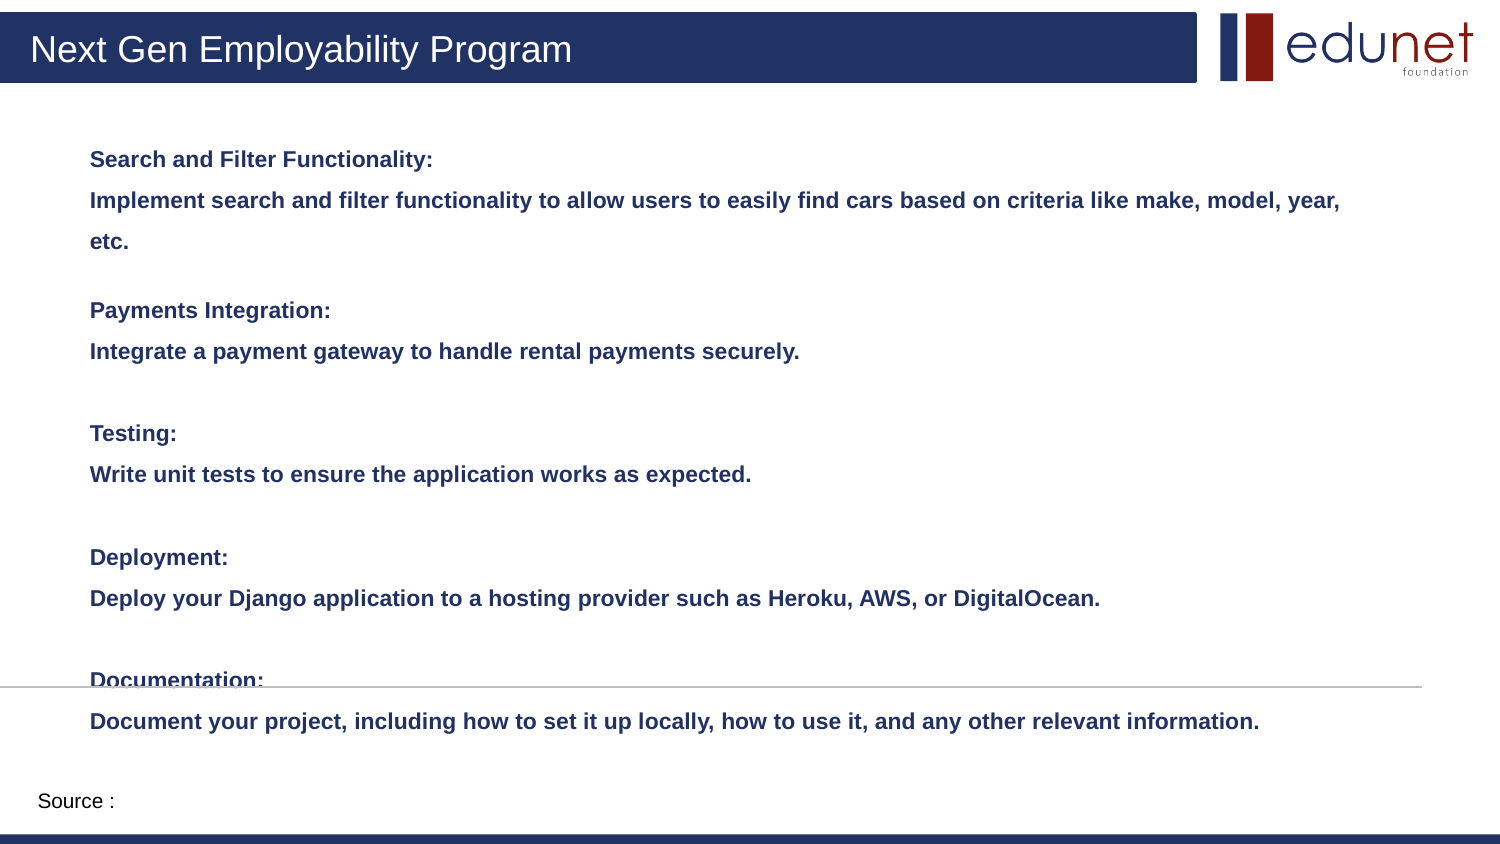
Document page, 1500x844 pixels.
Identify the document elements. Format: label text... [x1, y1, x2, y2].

text_box Search and Filter Functionality: Implement search and filter functionality to allow users to easily find cars based on criteria like make, model, year, etc. Payments Integration: Integrate a payment gateway to handle rental payments securely. Testing: Write unit tests to ensure the application works as expected. Deployment: Deploy your Django application to a hosting provider such as Heroku, AWS, or DigitalOcean. Documentation: Document your project, including how to set it up locally, how to use it, and any other relevant information. [0, 695, 1391, 784]
text_box Source : [22, 773, 139, 826]
picture [1279, 14, 1482, 83]
text_box Search and Filter Functionality: Implement search and filter functionality to allow users to easily find cars based on criteria like make, model, year, etc. Payments Integration: Integrate a payment gateway to handle rental payments securely. Testing: Write unit tests to ensure the application works as expected. Deployment: Deploy your Django application to a hosting provider such as Heroku, AWS, or DigitalOcean. Documentation: Document your project, including how to set it up locally, how to use it, and any other relevant information. [0, 123, 1391, 686]
